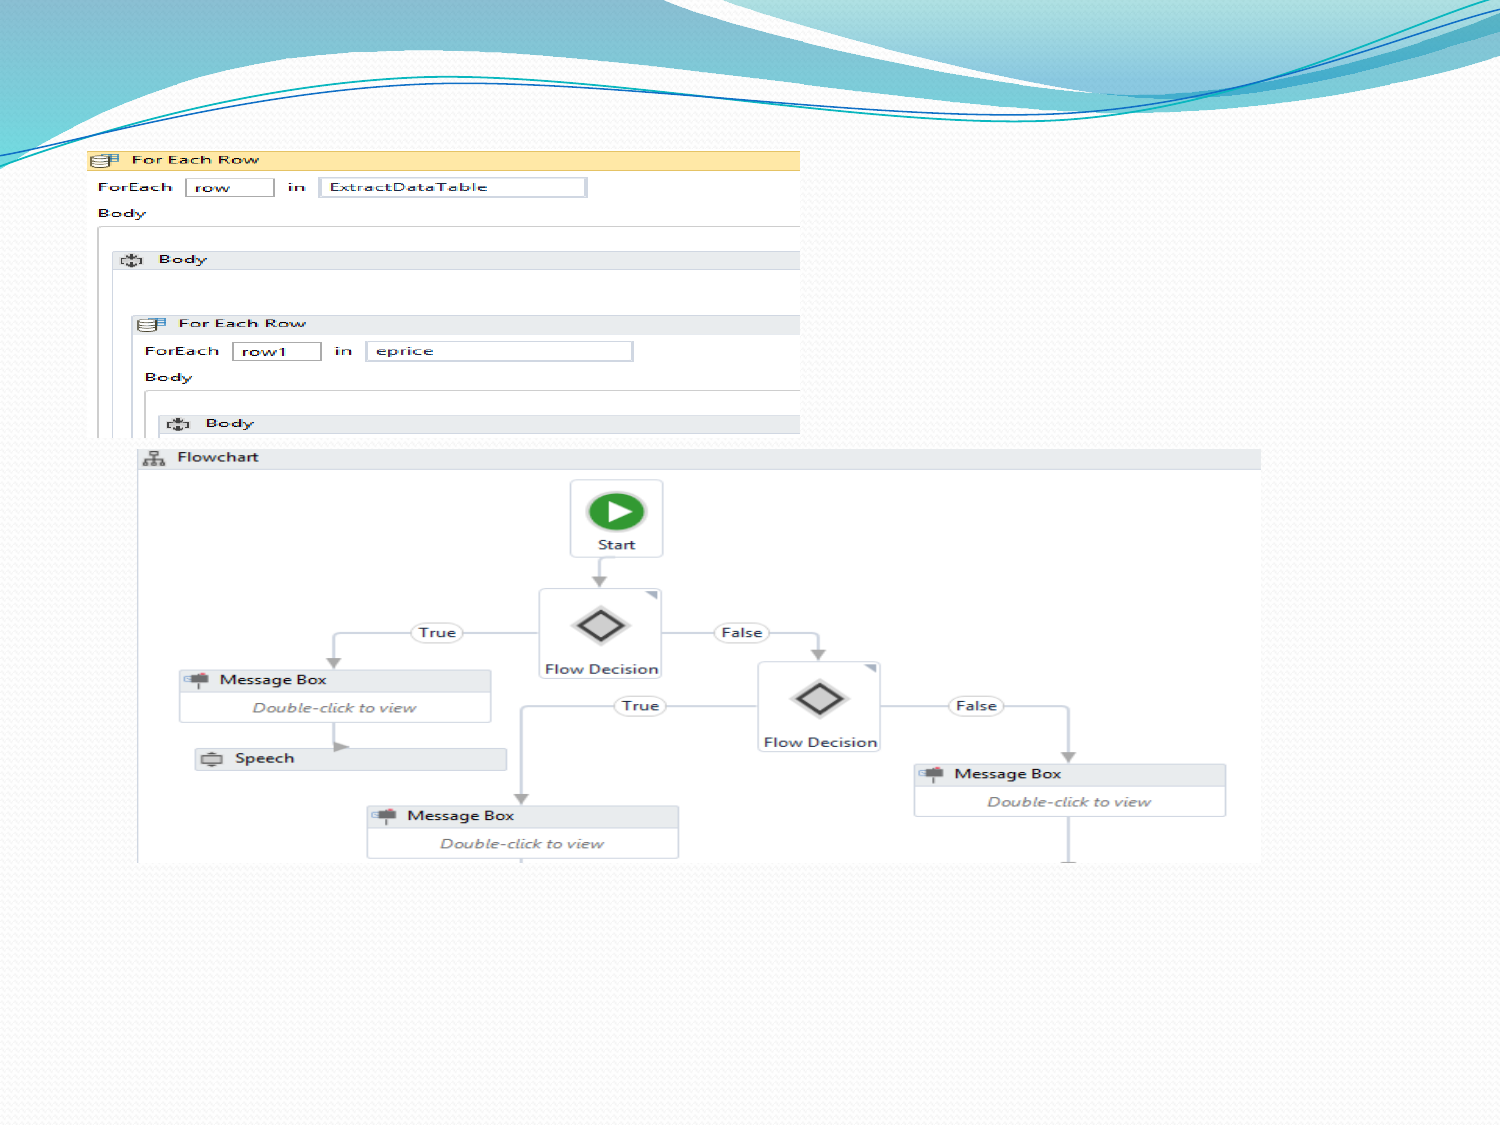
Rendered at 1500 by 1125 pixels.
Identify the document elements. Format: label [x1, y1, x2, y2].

picture [137, 449, 1262, 863]
picture [87, 149, 801, 438]
